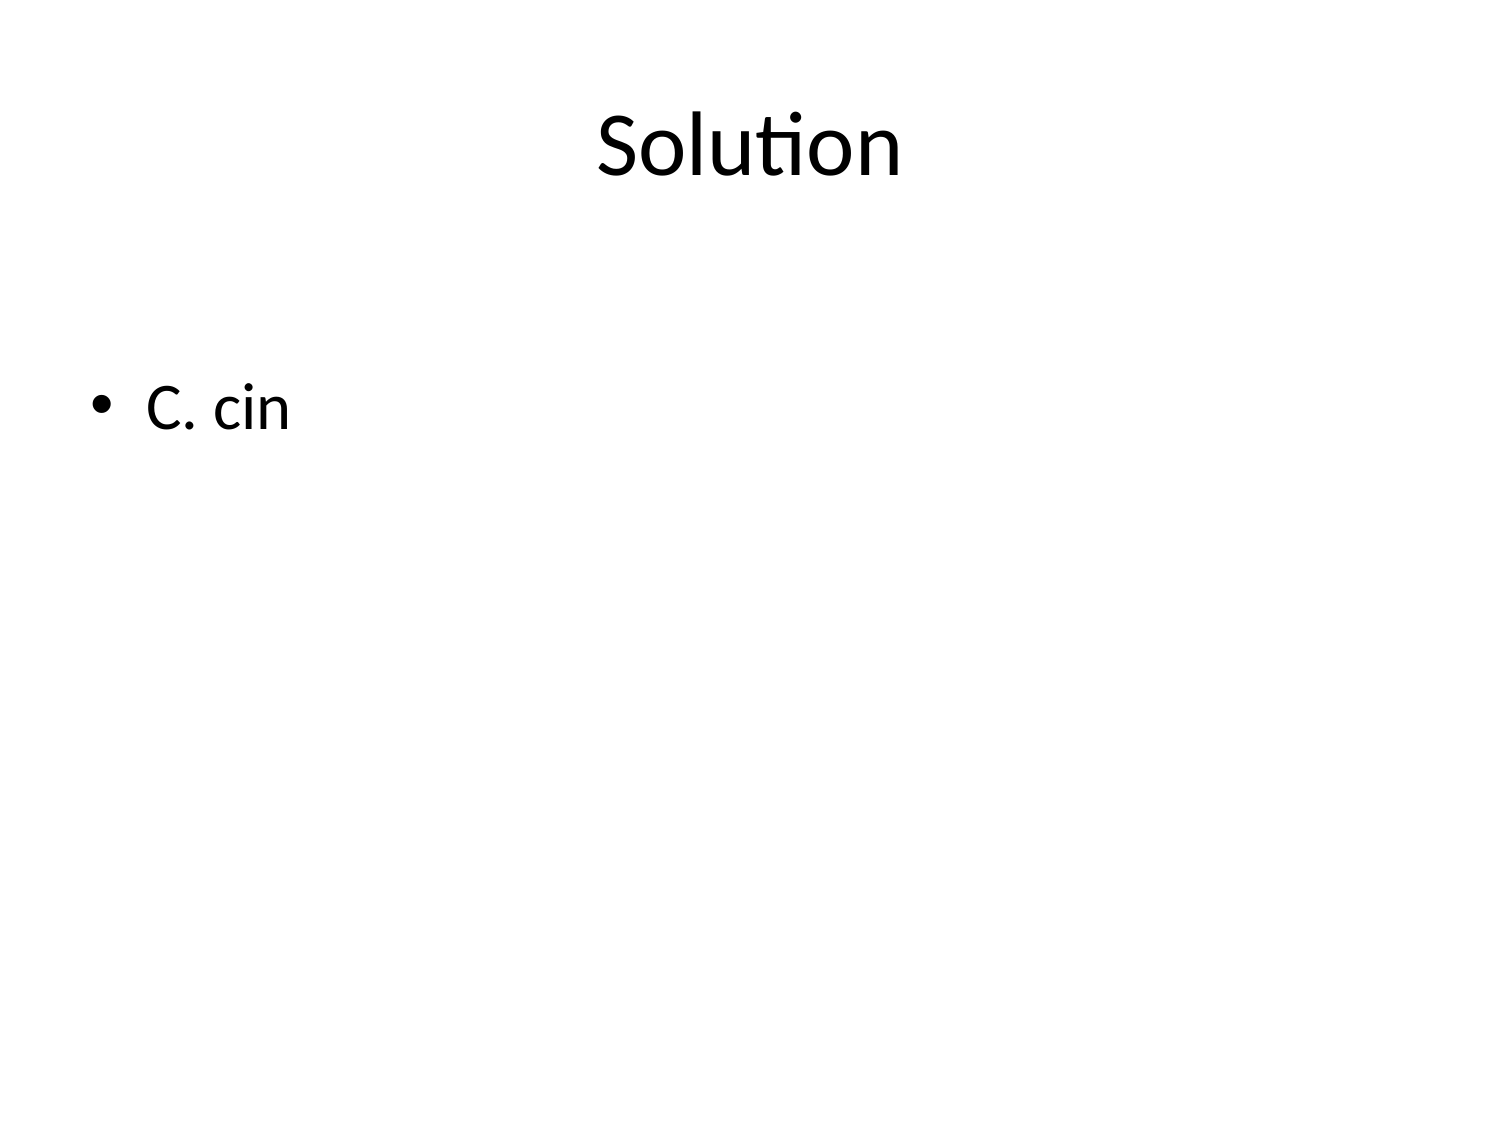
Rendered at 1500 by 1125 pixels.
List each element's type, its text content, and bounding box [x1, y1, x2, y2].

list C. cin [75, 262, 1425, 1005]
title Solution [75, 45, 1425, 233]
